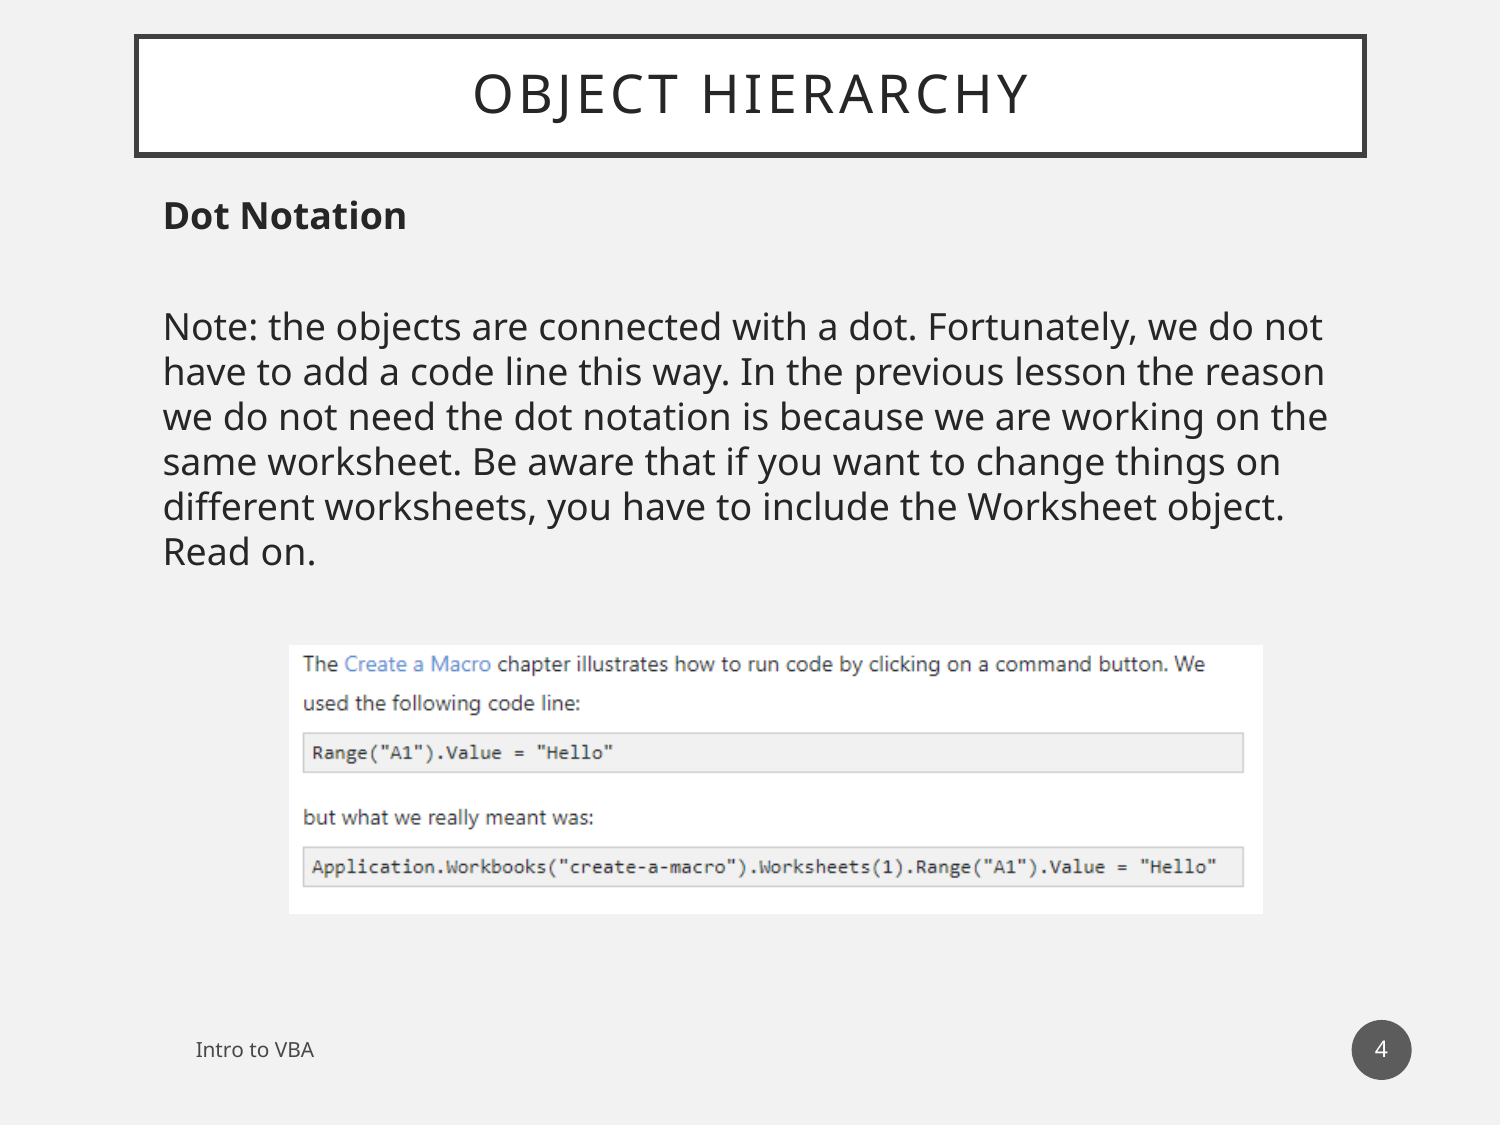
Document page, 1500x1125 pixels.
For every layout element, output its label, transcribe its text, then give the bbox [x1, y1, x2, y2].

slide_number 4 [1351, 1019, 1412, 1080]
title Object Hierarchy [134, 34, 1367, 158]
picture [289, 645, 1263, 914]
list Dot Notation Note: the objects are connected with a dot. Fortunately, we do not have to add a code line this way. In the previous lesson the reason we do not need the dot notation is because we are working on the same worksheet. Be aware that if you want to change things on different worksheets, you have to include the Worksheet object. Read on. [147, 184, 1365, 610]
footer Intro to VBA [180, 1023, 929, 1076]
